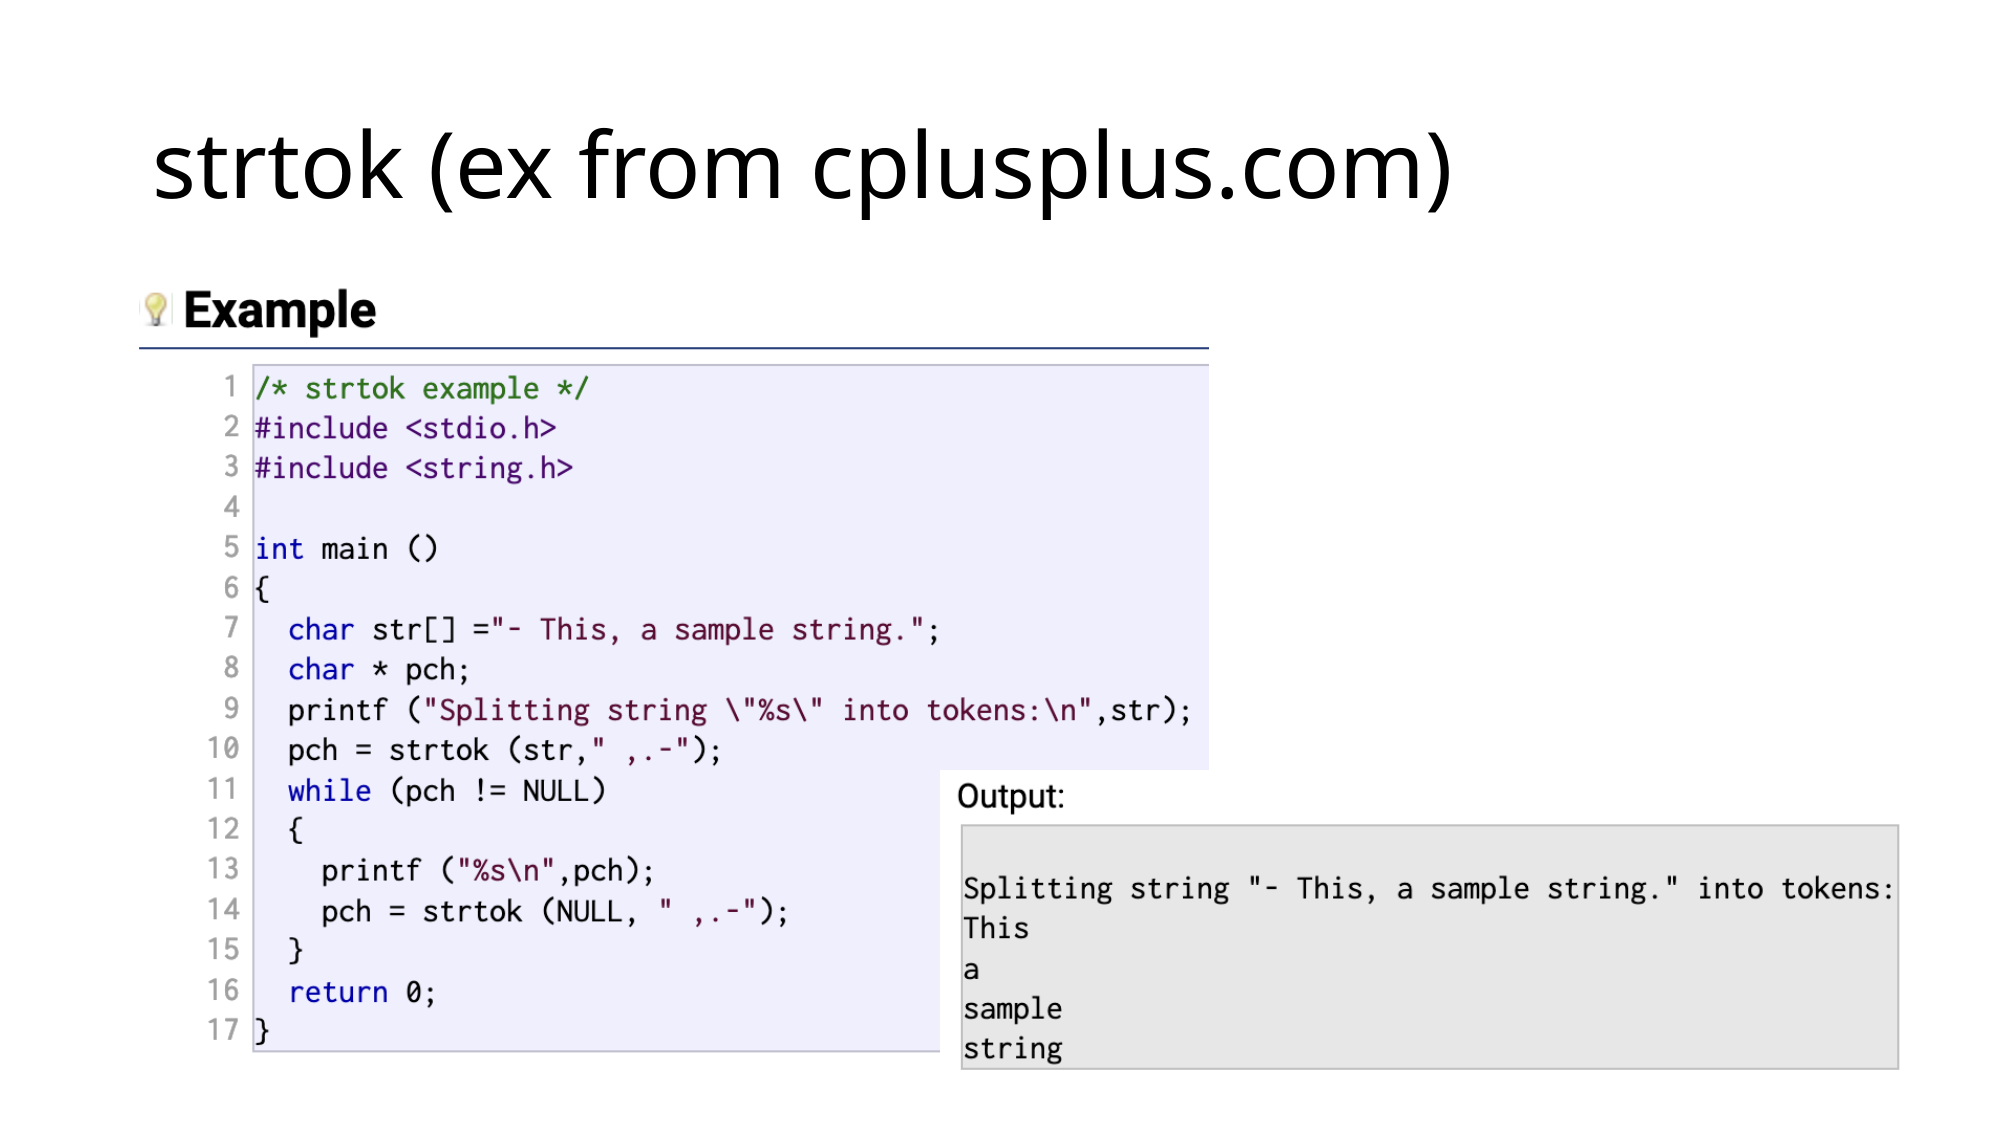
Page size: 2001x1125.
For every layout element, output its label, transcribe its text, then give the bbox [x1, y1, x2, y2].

title strtok (ex from cplusplus.com) [137, 59, 1863, 278]
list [137, 277, 1209, 1066]
picture [940, 770, 1916, 1096]
